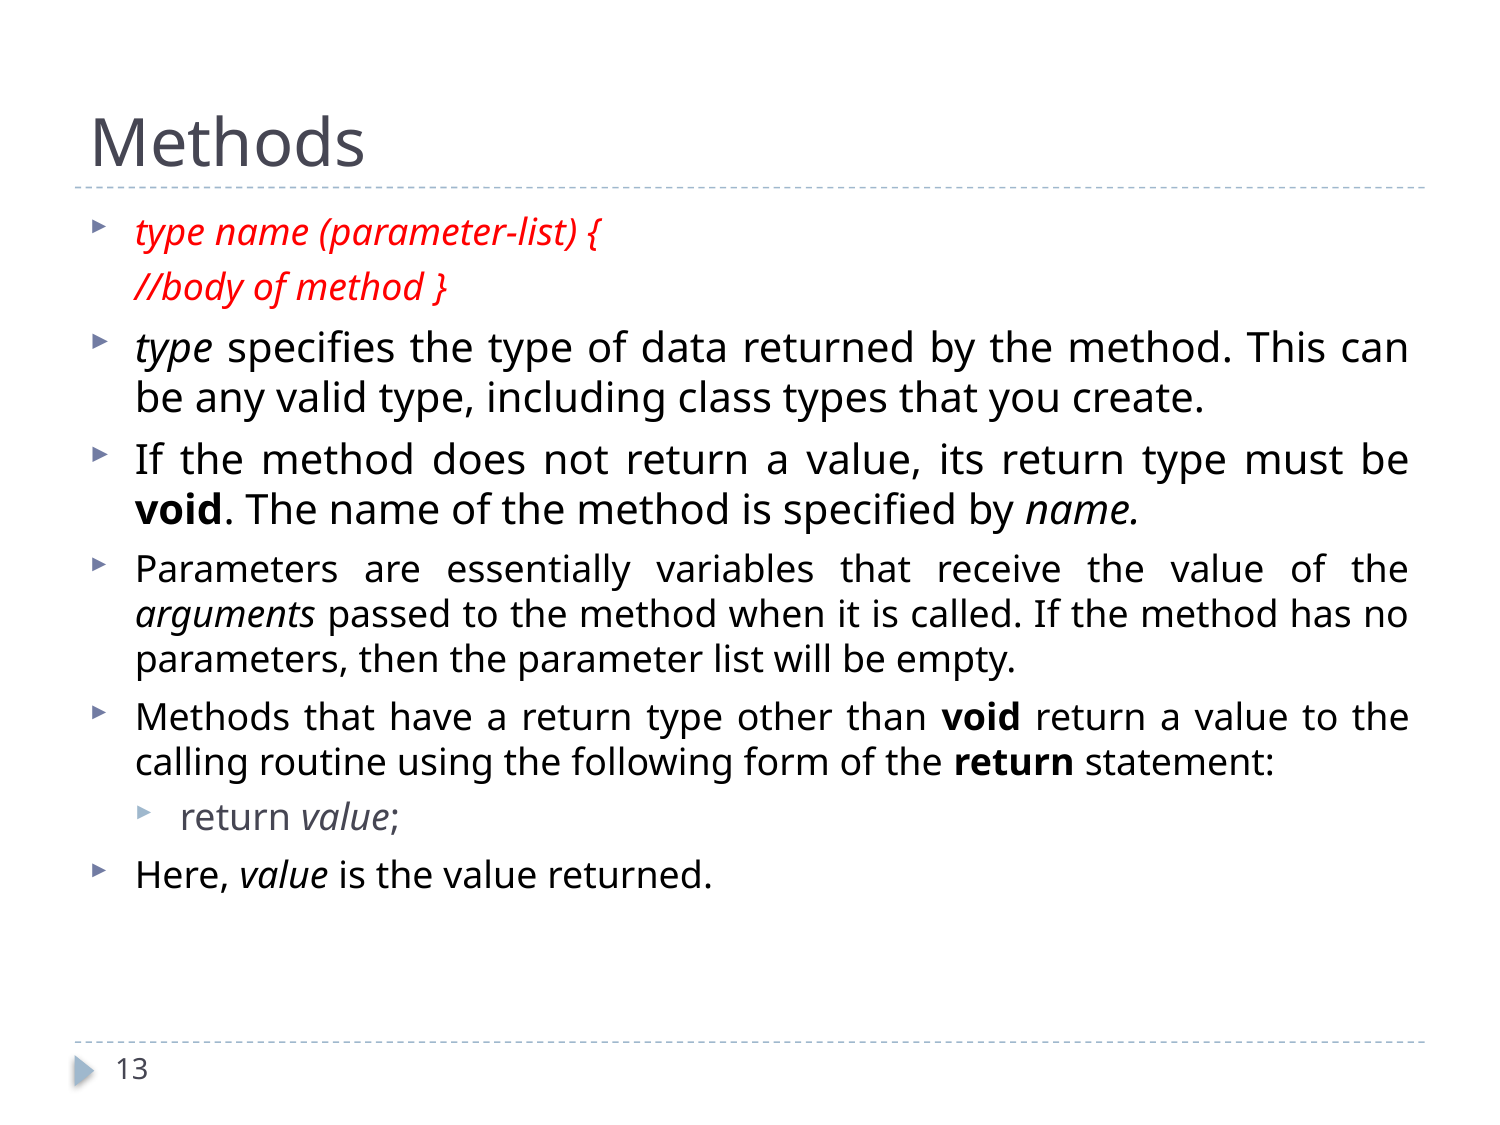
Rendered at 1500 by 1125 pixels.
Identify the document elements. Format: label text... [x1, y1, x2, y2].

list type name (parameter-list) { //body of method } type specifies the type of data returned by the method. This can be any valid type, including class types that you create. If the method does not return a value, its return type must be void. The name of the method is specified by name. Parameters are essentially variables that receive the value of the arguments passed to the method when it is called. If the method has no parameters, then the parameter list will be empty. Methods that have a return type other than void return a value to the calling routine using the following form of the return statement: return value; Here, value is the value returned. [75, 200, 1425, 1010]
slide_number 13 [100, 1042, 426, 1103]
title Methods [75, 24, 1425, 188]
